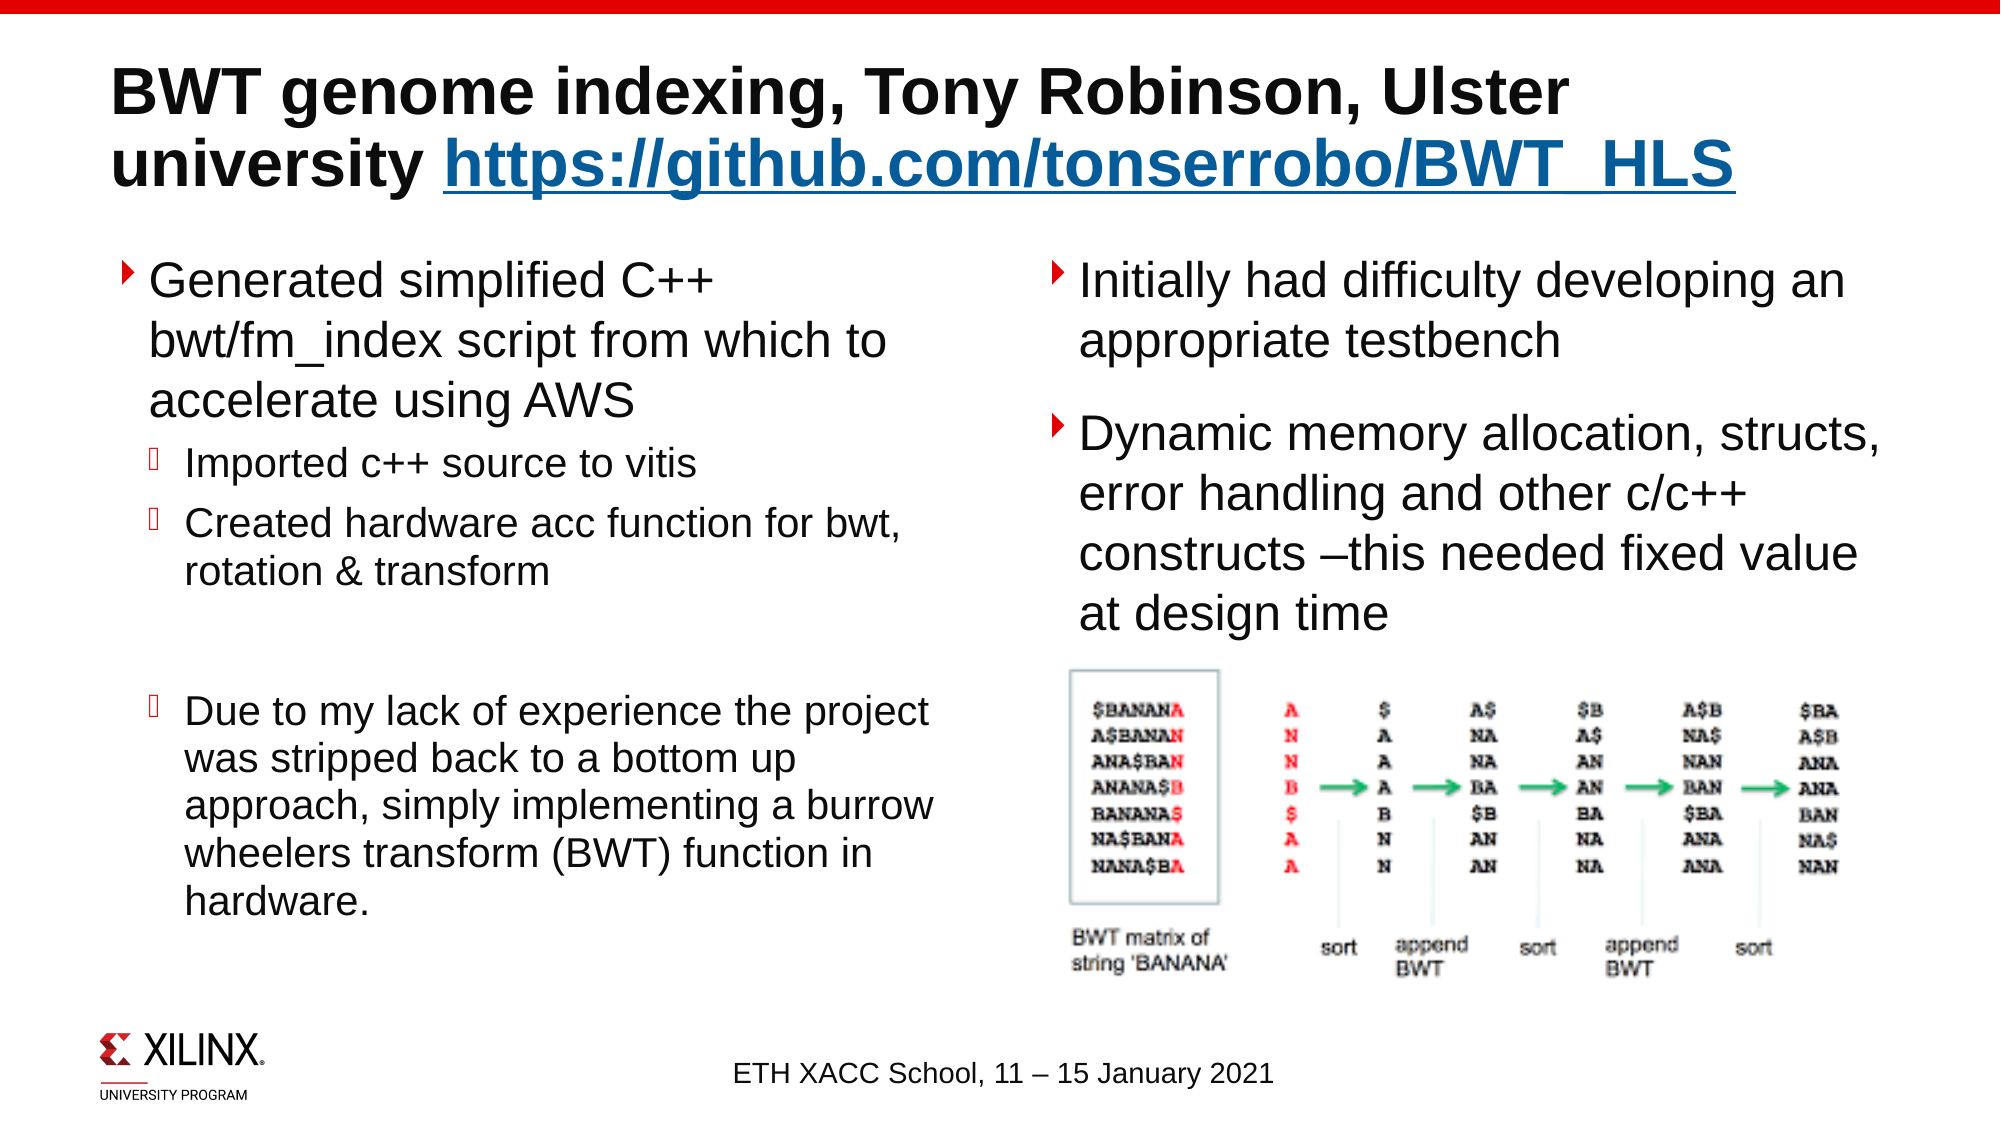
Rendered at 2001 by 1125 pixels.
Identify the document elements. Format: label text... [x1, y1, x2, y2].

list Generated simplified C++ bwt/fm_index script from which to accelerate using AWS Imported c++ source to vitis Created hardware acc function for bwt, rotation & transform Due to my lack of experience the project was stripped back to a bottom up approach, simply implementing a burrow wheelers transform (BWT) function in hardware. [95, 239, 975, 634]
title BWT genome indexing, Tony Robinson, Ulster university https://github.com/tonserrobo/BWT_HLS [95, 50, 1905, 210]
picture [1047, 645, 1875, 1029]
picture [78, 1023, 288, 1110]
text_box [1047, 656, 1928, 1051]
list Initially had difficulty developing an appropriate testbench Dynamic memory allocation, structs, error handling and other c/c++ constructs –this needed fixed value at design time [1025, 239, 1905, 646]
